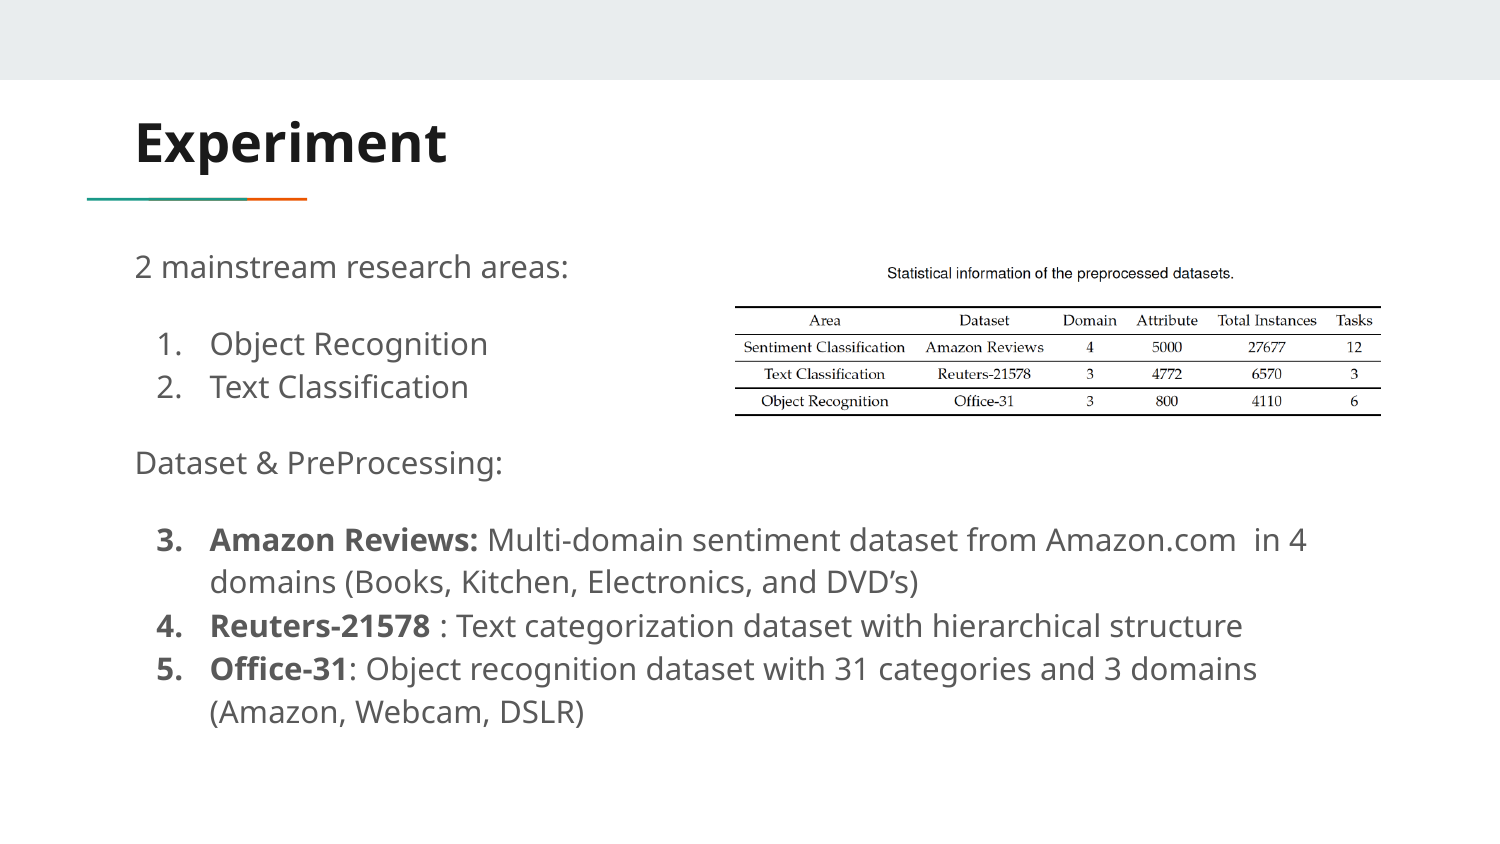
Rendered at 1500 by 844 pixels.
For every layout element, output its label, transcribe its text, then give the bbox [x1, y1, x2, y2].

picture [735, 262, 1382, 423]
list 2 mainstream research areas: Object Recognition Text Classification Dataset & PreProcessing: Amazon Reviews: Multi-domain sentiment dataset from Amazon.com in 4 domains (Books, Kitchen, Electronics, and DVD’s) Reuters-21578 : Text categorization dataset with hierarchical structure Office-31: Object recognition dataset with 31 categories and 3 domains (Amazon, Webcam, DSLR) [119, 227, 1381, 789]
title Experiment [119, 93, 1381, 181]
